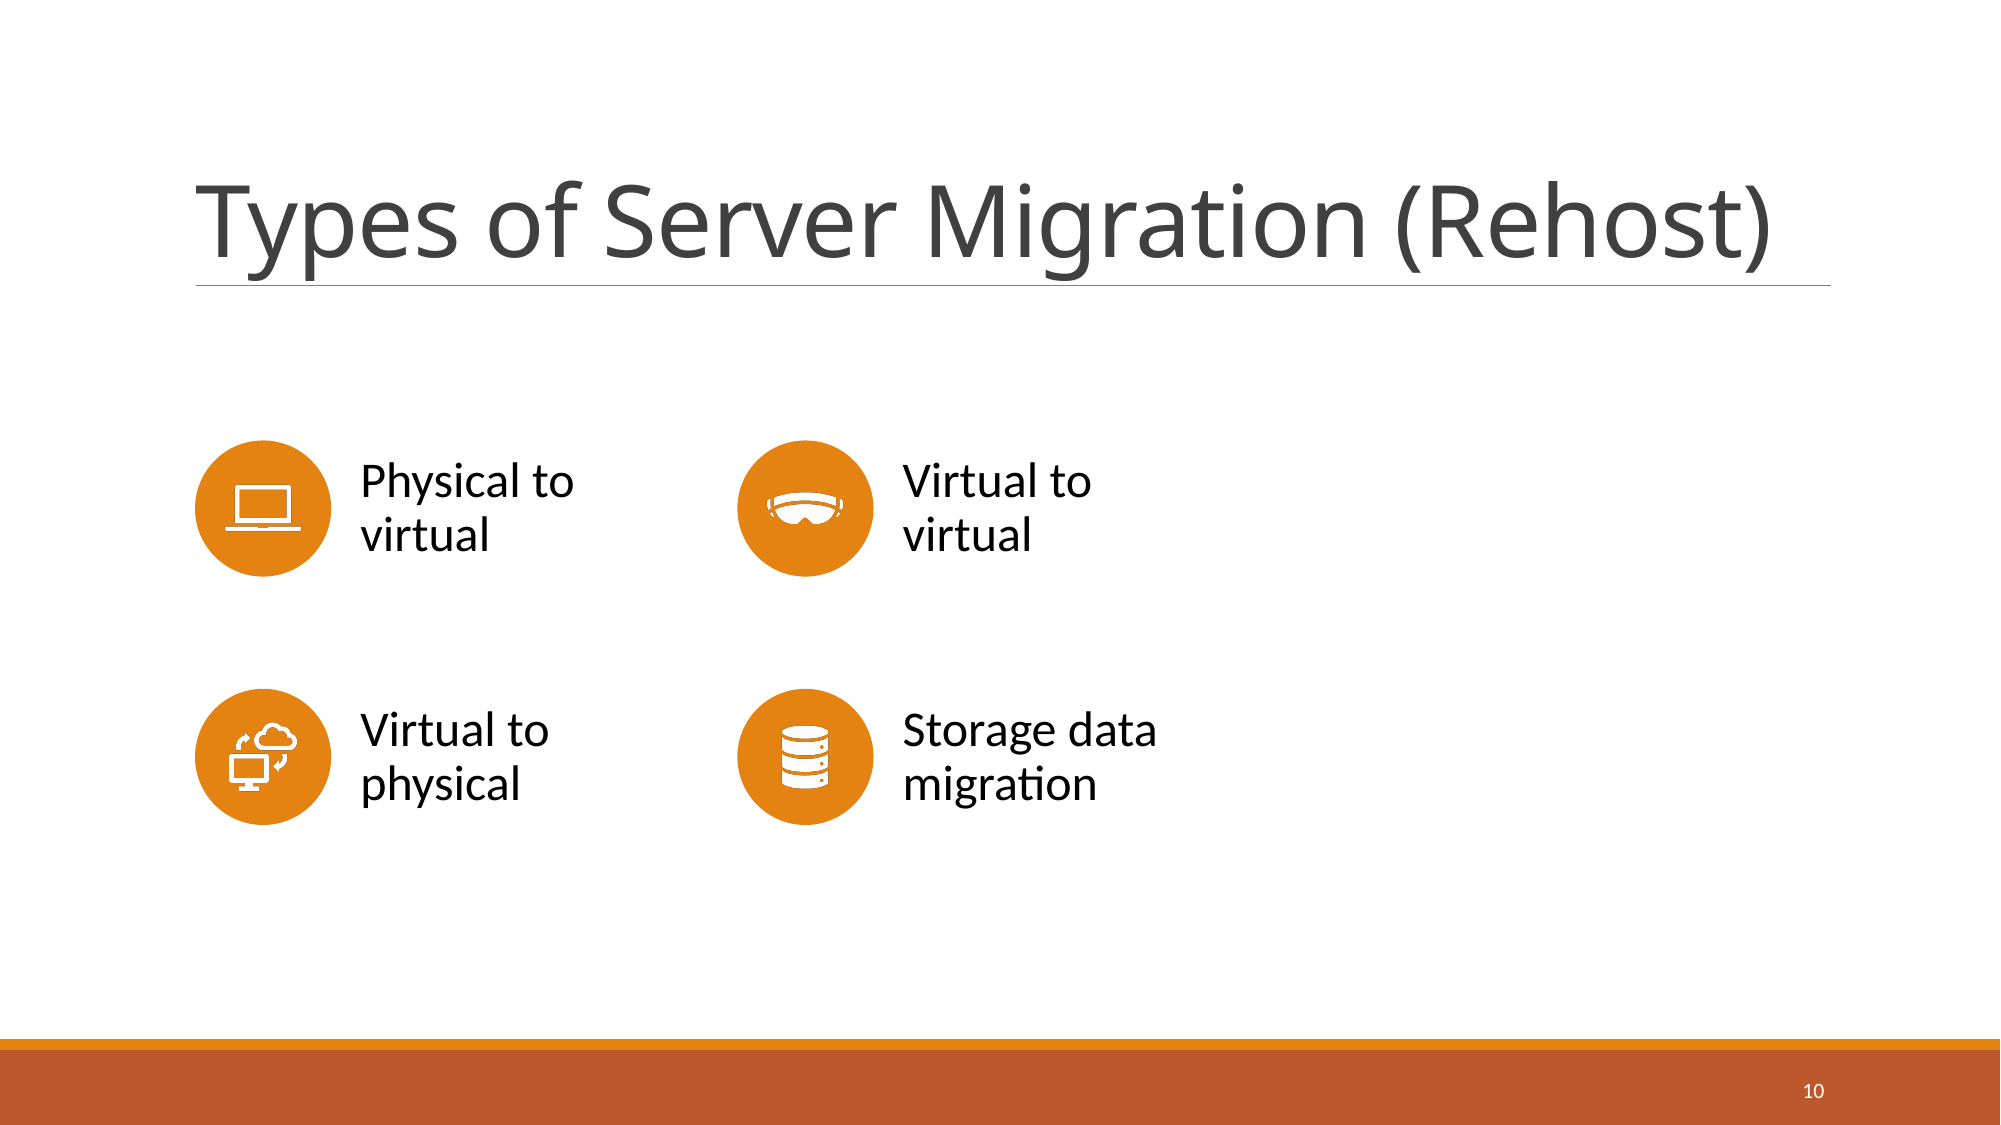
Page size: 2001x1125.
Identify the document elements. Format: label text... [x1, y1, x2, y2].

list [179, 302, 1240, 964]
slide_number 10 [1624, 1059, 1840, 1120]
title Types of Server Migration (Rehost) [180, 47, 1830, 285]
